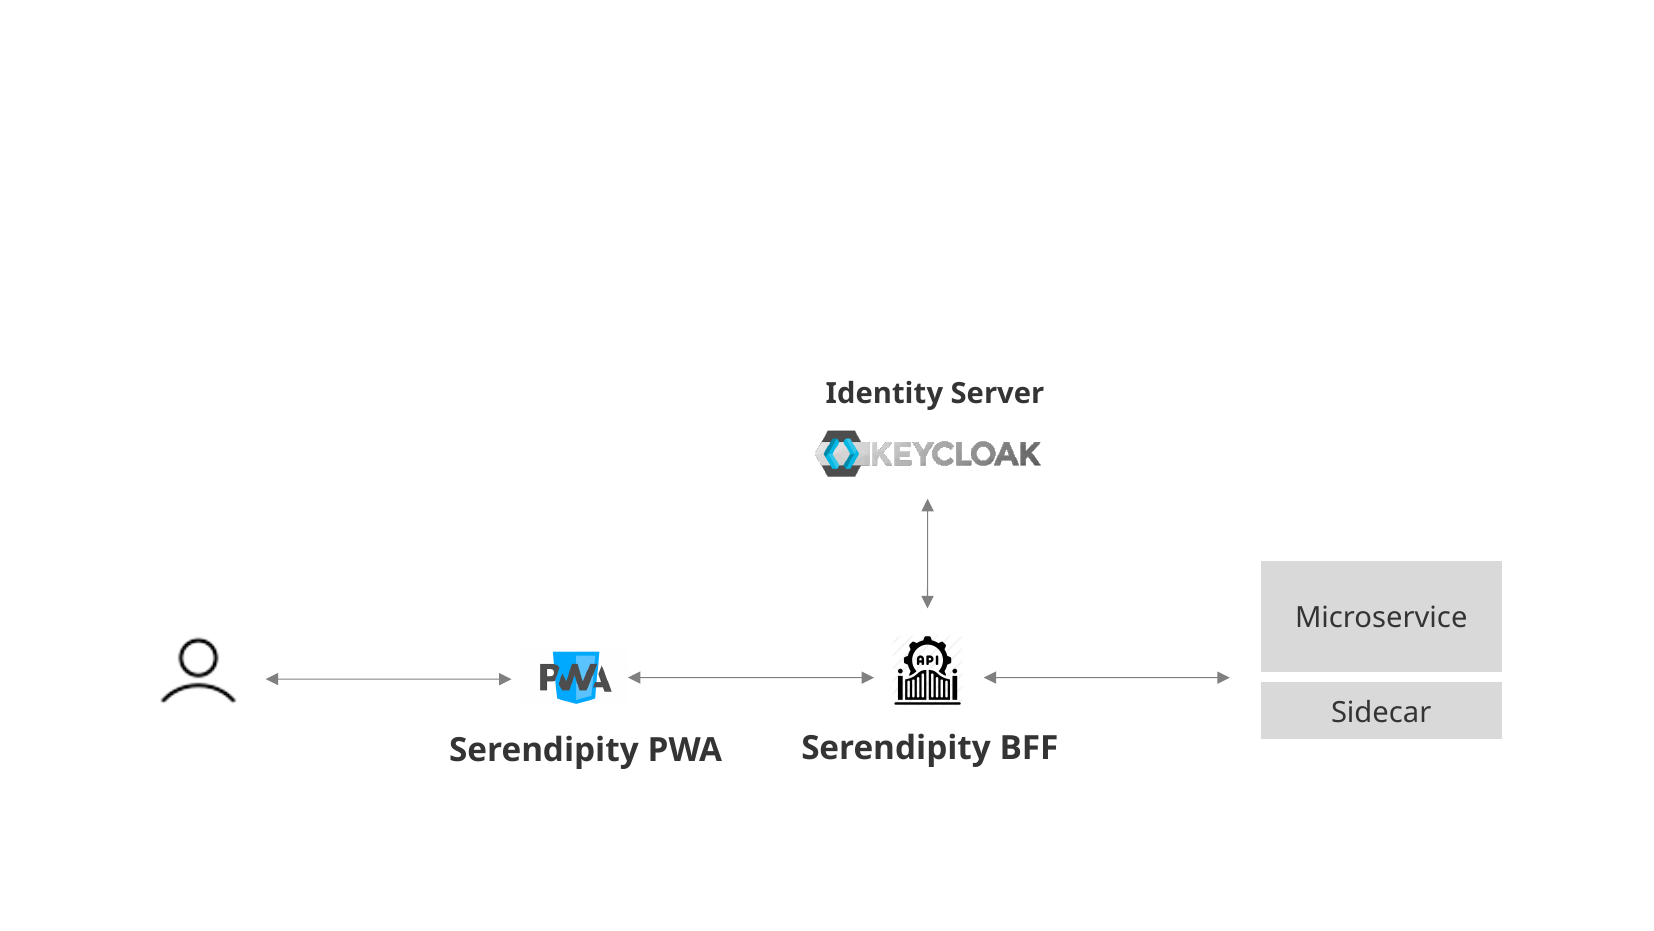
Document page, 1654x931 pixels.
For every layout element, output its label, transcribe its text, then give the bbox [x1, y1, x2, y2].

text_box Serendipity BFF [767, 718, 1093, 774]
picture [811, 424, 1066, 481]
picture [521, 647, 628, 706]
text_box [265, 672, 512, 686]
text_box [628, 671, 874, 684]
text_box Sidecar [1261, 682, 1502, 739]
text_box Serendipity PWA [419, 720, 753, 776]
text_box [983, 671, 1230, 684]
text_box Microservice [1261, 561, 1502, 672]
picture [892, 635, 963, 707]
picture [159, 631, 239, 732]
text_box [921, 498, 934, 609]
text_box Identity Server [795, 367, 1075, 418]
